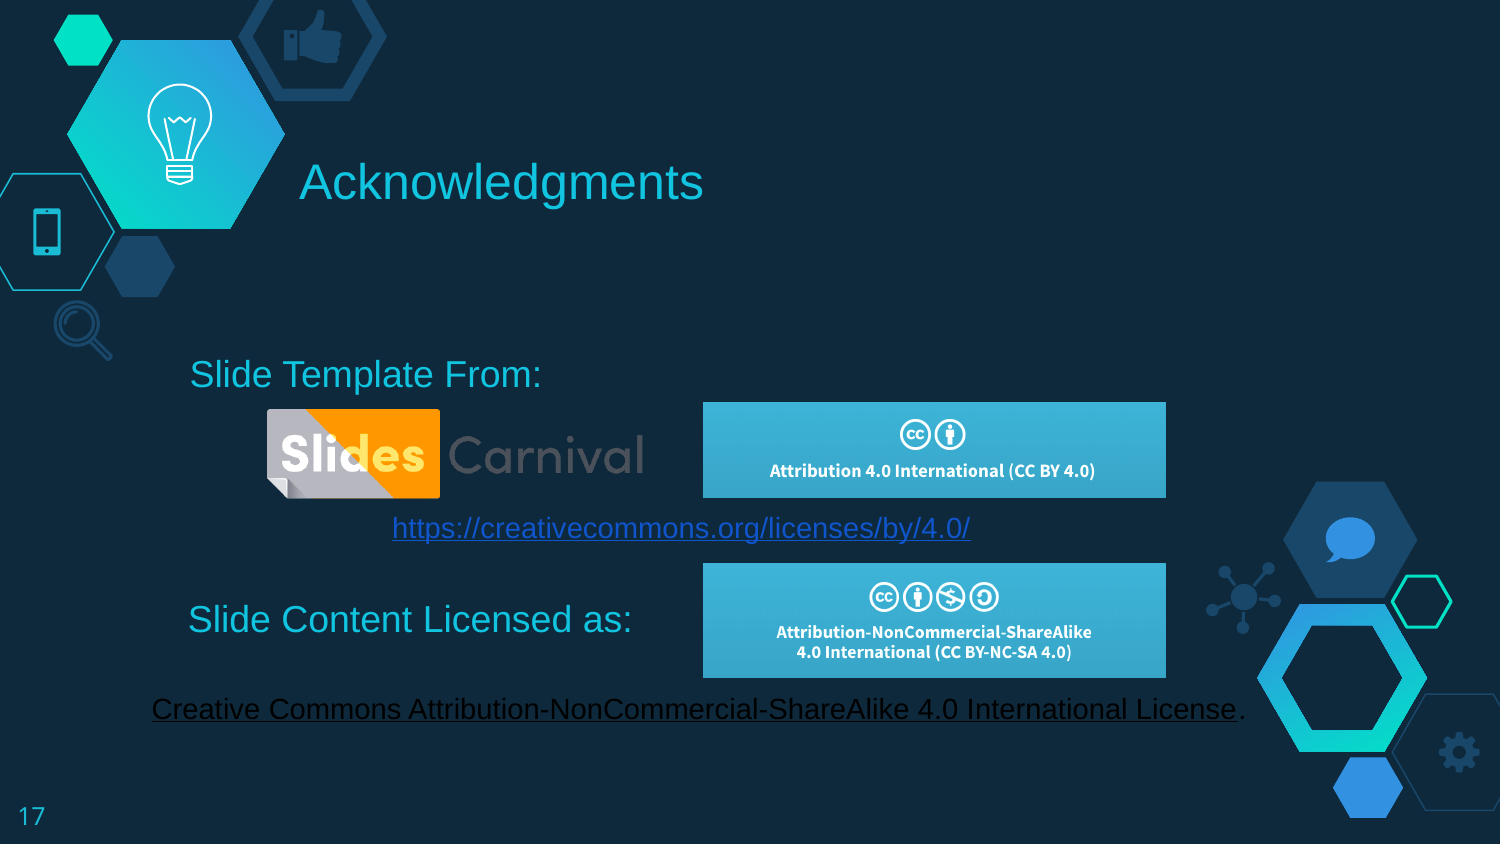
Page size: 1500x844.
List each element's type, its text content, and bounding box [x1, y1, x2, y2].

picture [703, 563, 1166, 678]
text_box Slide Template From: [174, 342, 558, 403]
title Acknowledgments [284, 134, 1096, 241]
picture [266, 408, 643, 499]
picture [703, 402, 1166, 498]
slide_number 17 [2, 785, 93, 844]
text_box Slide Content Licensed as: [173, 587, 648, 648]
text_box https://creativecommons.org/licenses/by/4.0/ [377, 501, 987, 552]
text_box Creative Commons Attribution-NonCommercial-ShareAlike 4.0 International License. [136, 682, 1270, 733]
